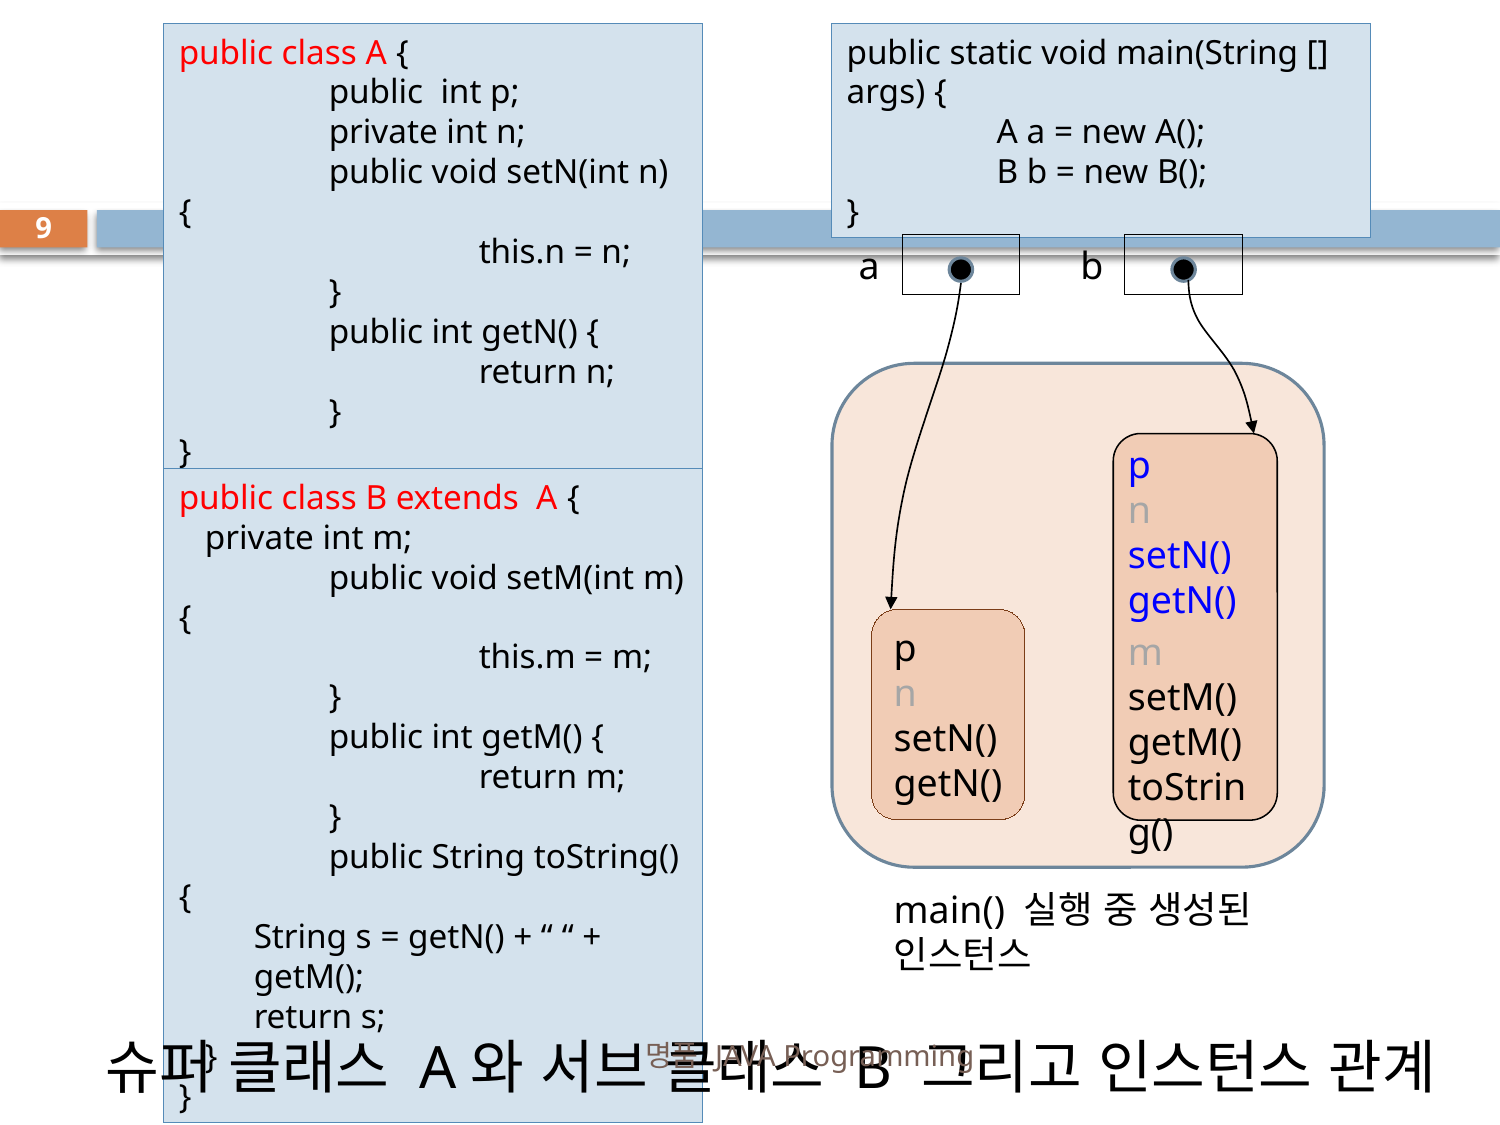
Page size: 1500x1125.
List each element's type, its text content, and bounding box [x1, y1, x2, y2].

text_box [830, 361, 1326, 869]
text_box p n setN() getN() [1113, 433, 1278, 629]
slide_number 9 [0, 208, 88, 249]
text_box main() 실행 중 생성된 인스턴스 [878, 878, 1278, 984]
text_box 슈퍼 클래스 A와 서브 클래스 B 그리고 인스턴스 관계 [90, 1023, 1451, 1108]
text_box b [1065, 234, 1119, 295]
text_box m setM() getM() toString() [1113, 629, 1278, 861]
text_box [1187, 279, 1258, 434]
text_box [1170, 256, 1197, 283]
text_box [947, 256, 975, 283]
text_box public class B extends A { private int m; public void setM(int m) { this.m = m; } public int getM() { return m; } public String toString() { String s = getN() + “ “ + getM(); return s; } } [163, 1108, 703, 1123]
text_box public class A { public int p; private int n; public void setN(int n) { this.n = n; } public int getN() { return n; } } [163, 23, 703, 468]
text_box [1124, 234, 1243, 295]
text_box p n setN() getN() [871, 609, 1025, 820]
text_box [902, 234, 1020, 295]
text_box public static void main(String [] args) { A a = new A(); B b = new B(); } [831, 23, 1371, 238]
text_box public class B extends A { private int m; public void setM(int m) { this.m = m; } public int getM() { return m; } public String toString() { String s = getN() + “ “ + getM(); return s; } } [163, 468, 703, 1023]
text_box a [843, 234, 895, 295]
text_box [885, 283, 962, 610]
footer 명품 JAVA Programming [99, 1024, 990, 1085]
